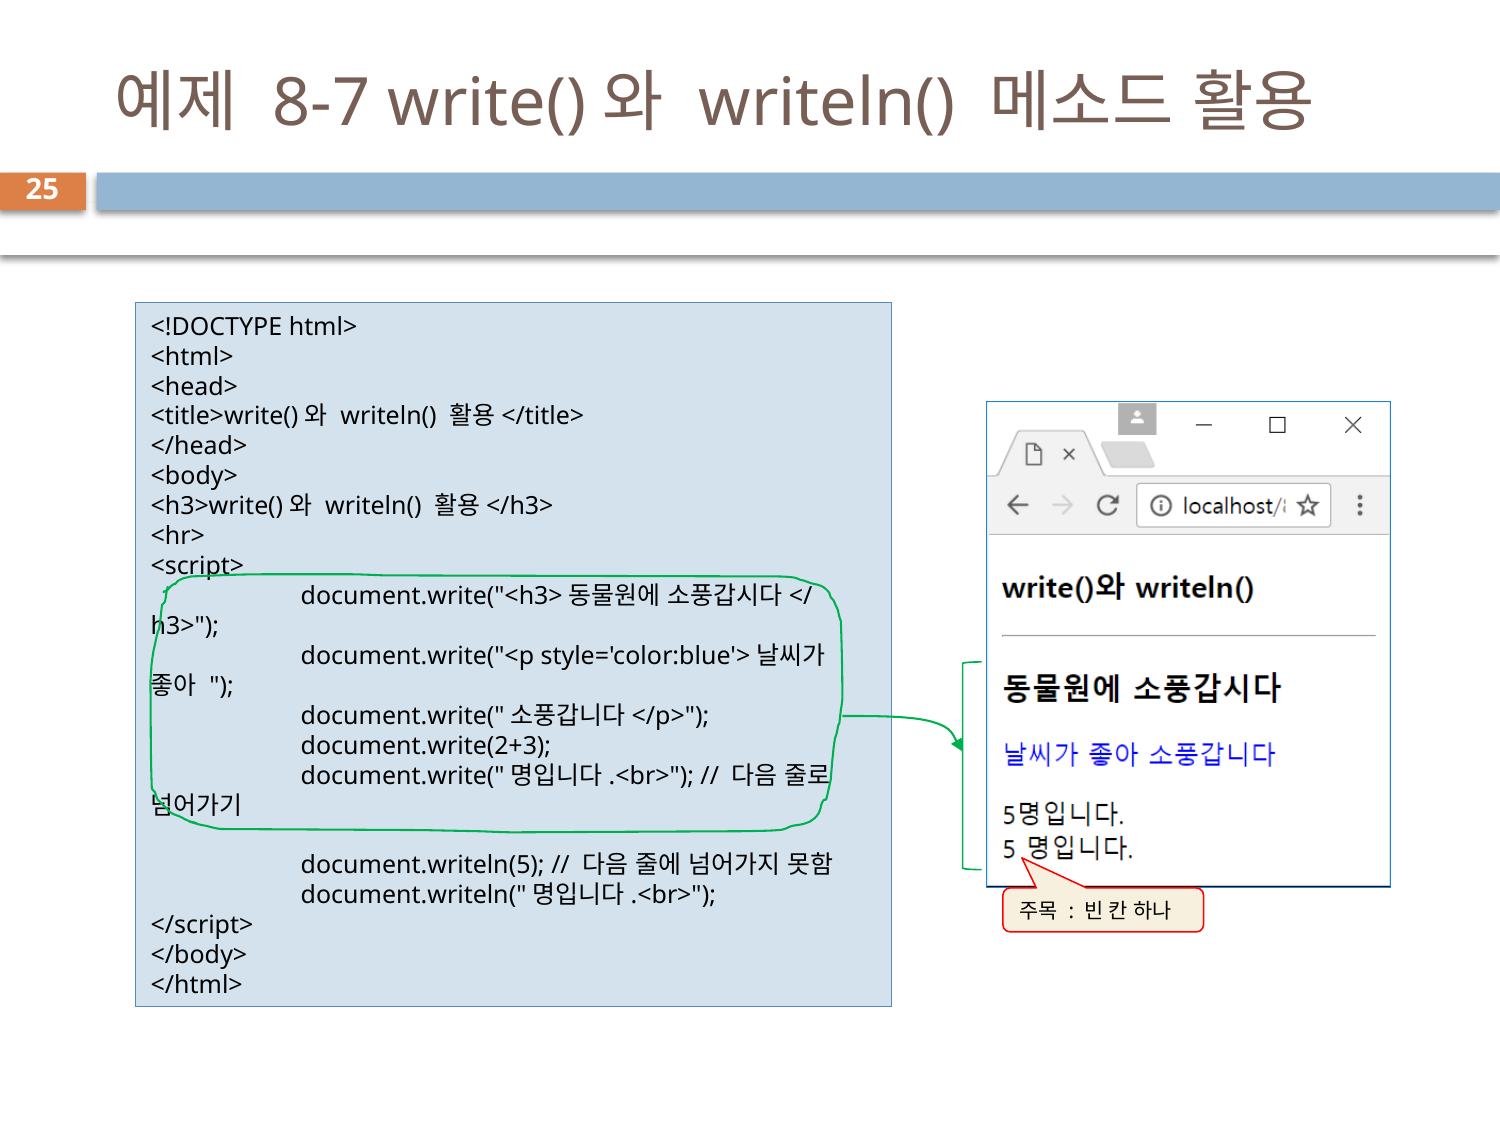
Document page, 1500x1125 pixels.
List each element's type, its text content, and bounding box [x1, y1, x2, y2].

text_box [148, 572, 844, 834]
picture [985, 400, 1391, 889]
text_box [961, 661, 980, 871]
title 예제 8-7 write()와 writeln() 메소드 활용 [99, 37, 1438, 161]
text_box <!DOCTYPE html> <html> <head> <title>write()와 writeln() 활용</title> </head> <body> <h3>write()와 writeln() 활용</h3> <hr> <script> document.write("<h3>동물원에 소풍갑시다</h3>"); document.write("<p style='color:blue'>날씨가 좋아 "); document.write("소풍갑니다</p>"); document.write(2+3); document.write("명입니다.<br>"); // 다음 줄로 넘어가기 document.writeln(5); // 다음 줄에 넘어가지 못함 document.writeln("명입니다.<br>"); </script> </body> </html> [135, 302, 892, 1007]
slide_number 25 [0, 170, 87, 211]
text_box 주목 : 빈 칸 하나 [1002, 897, 1204, 932]
text_box [842, 714, 963, 752]
